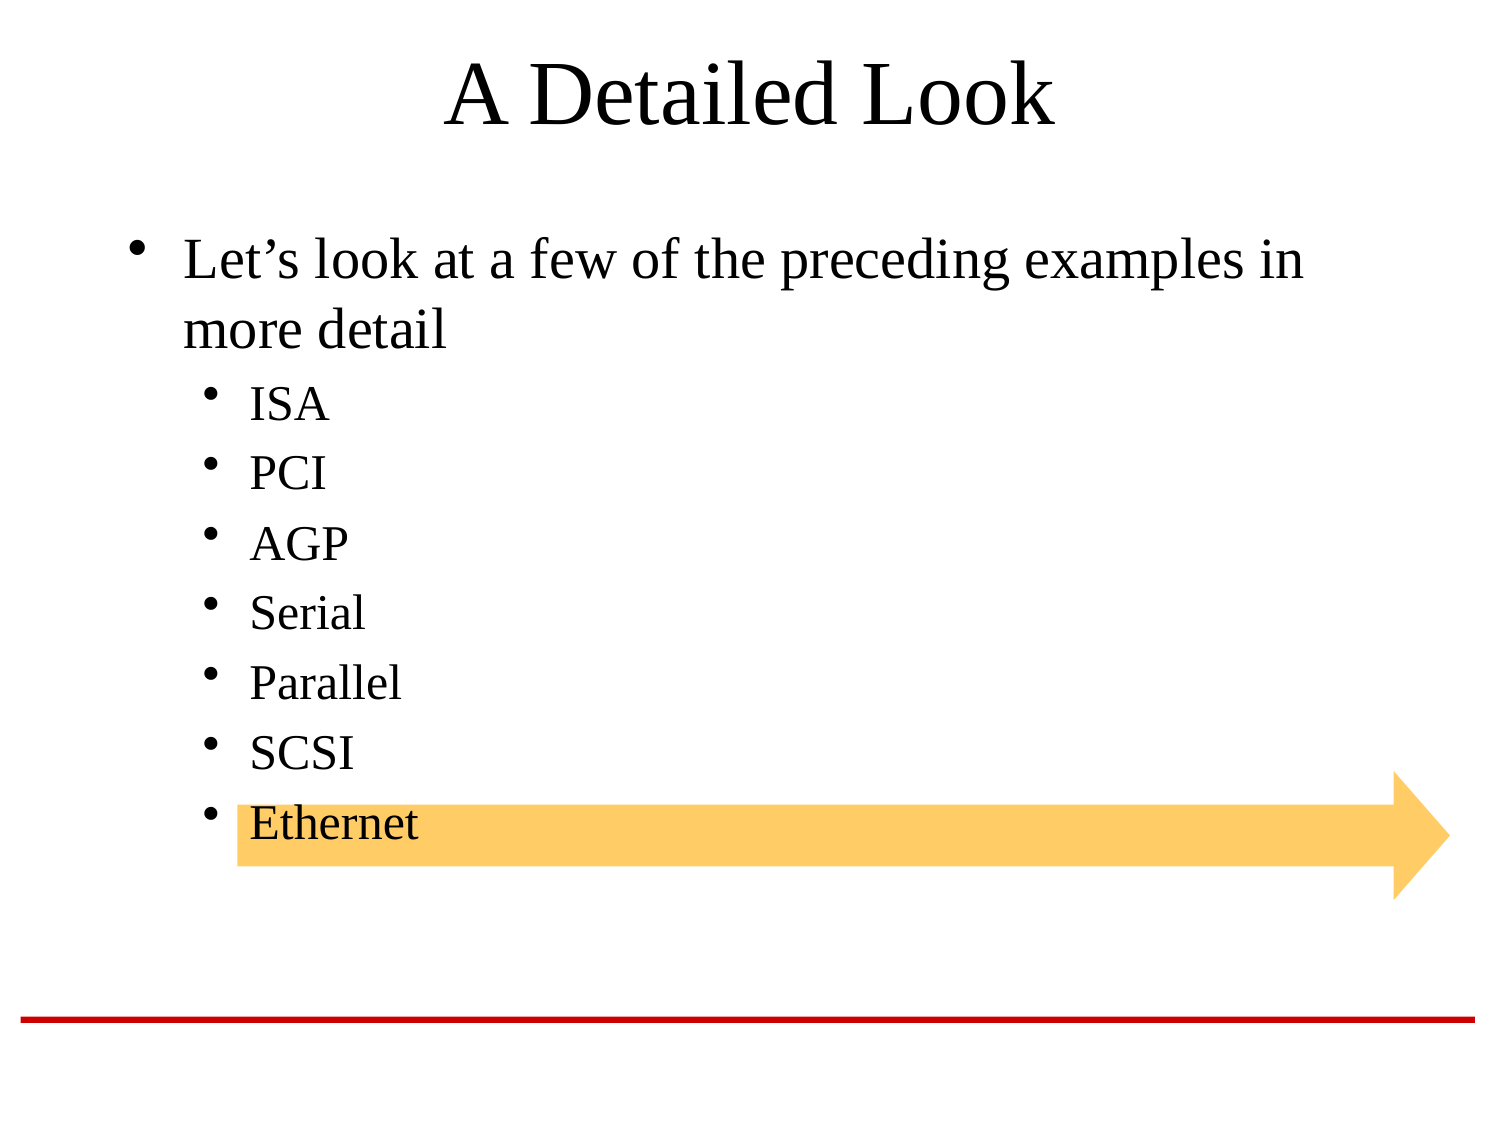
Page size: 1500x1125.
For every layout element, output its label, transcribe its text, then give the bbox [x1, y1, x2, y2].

title A Detailed Look [112, 24, 1388, 150]
list Let’s look at a few of the preceding examples in more detail ISA PCI AGP Serial Parallel SCSI Ethernet [112, 212, 1388, 888]
text_box [1388, 771, 1450, 901]
